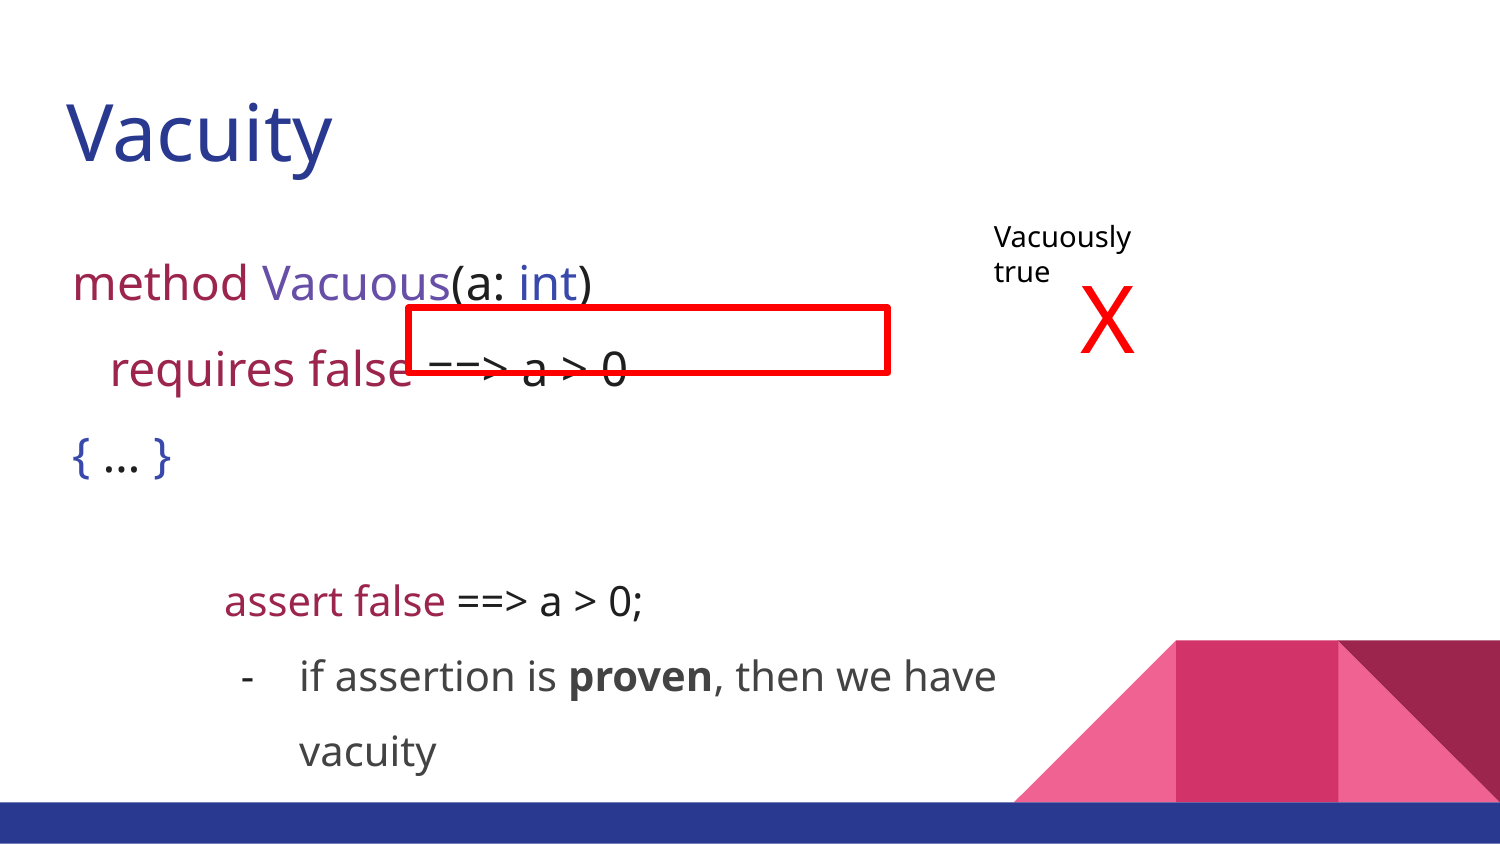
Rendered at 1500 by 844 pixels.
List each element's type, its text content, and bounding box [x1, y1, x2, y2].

text_box method Vacuous(a: int) requires false ==> a > 0 { … } [56, 208, 989, 386]
text_box [408, 307, 888, 374]
text_box assert false ==> a > 0; if assertion is proven, then we have vacuity [209, 535, 1157, 620]
text_box X [1065, 245, 1225, 422]
title Vacuity [51, 67, 1449, 167]
text_box Vacuously true [978, 203, 1208, 303]
